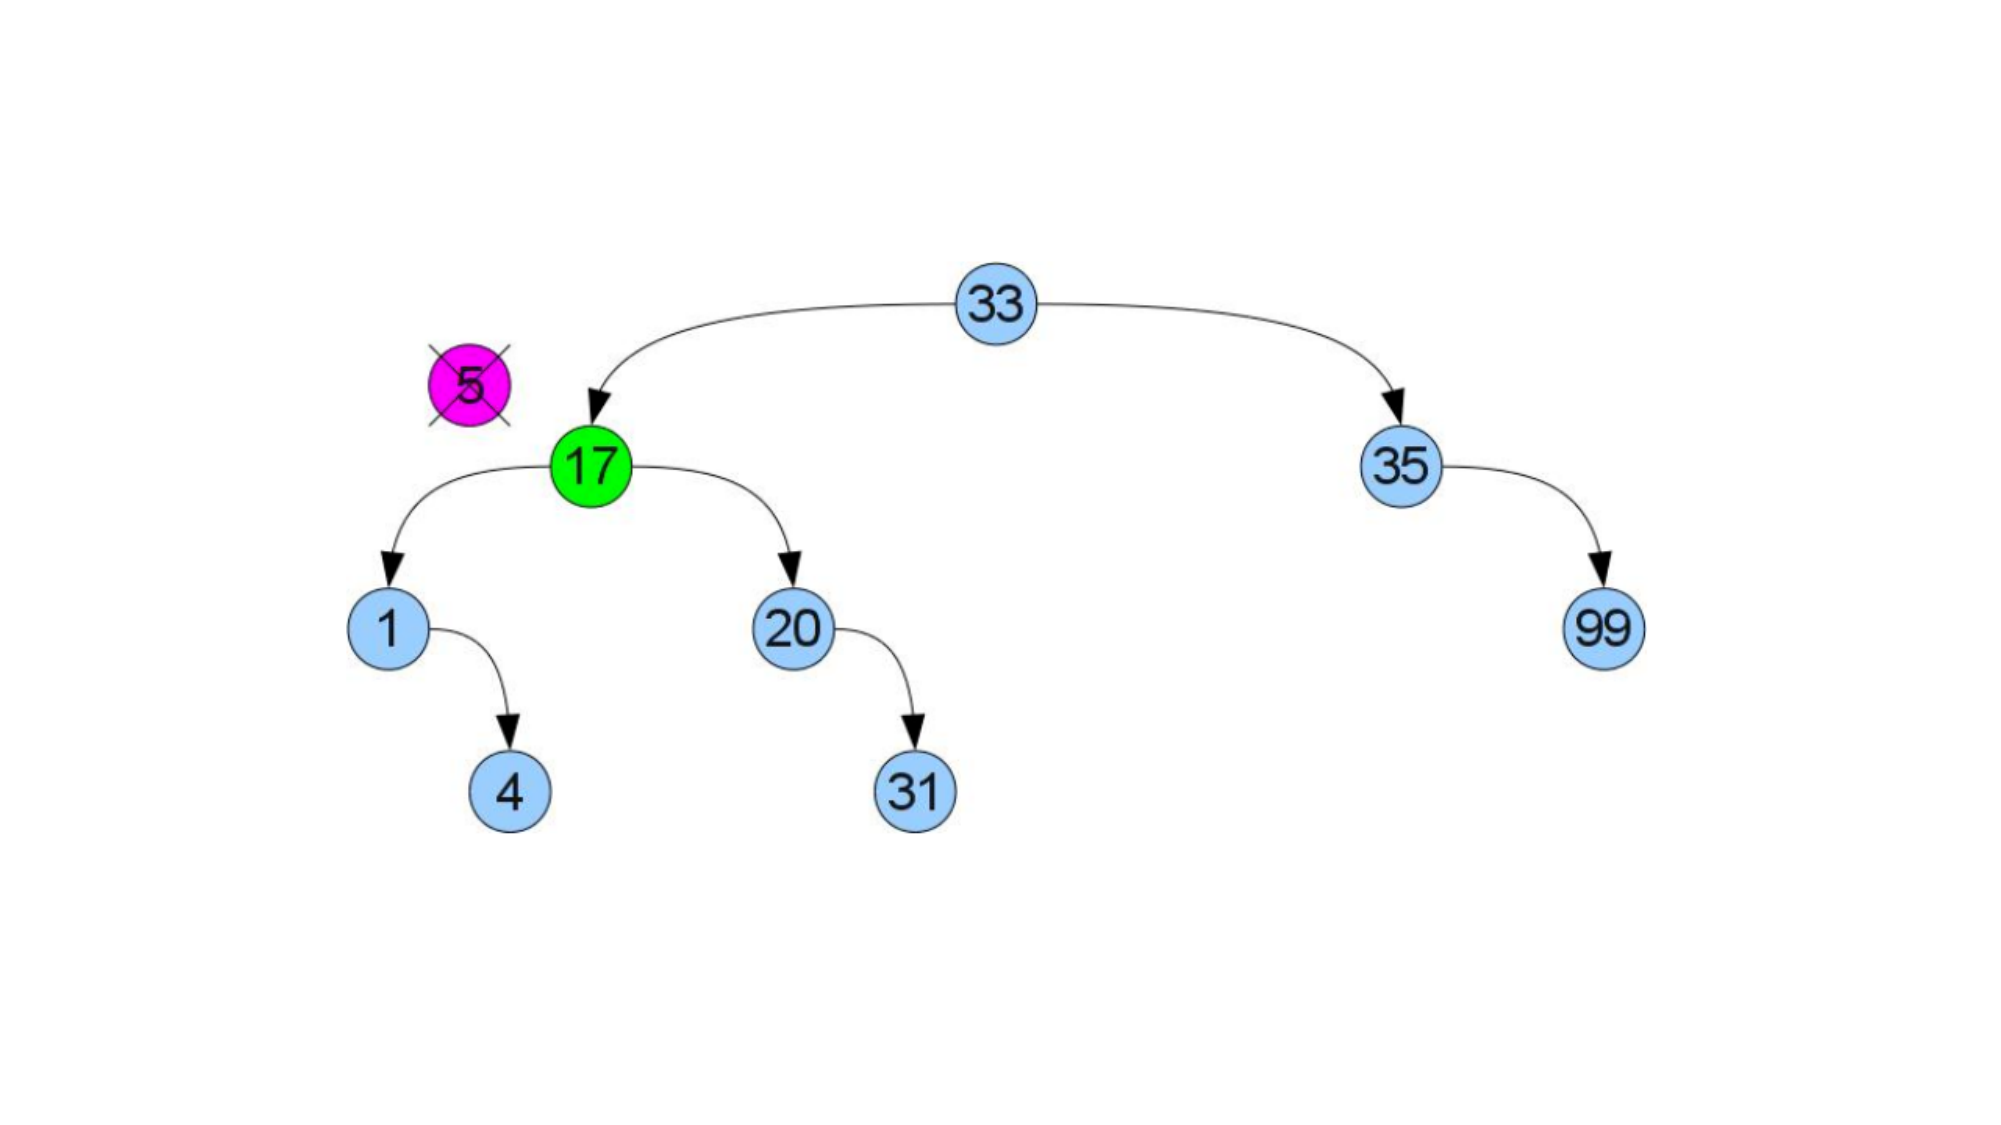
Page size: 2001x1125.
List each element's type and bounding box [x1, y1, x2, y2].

picture [341, 254, 1658, 871]
